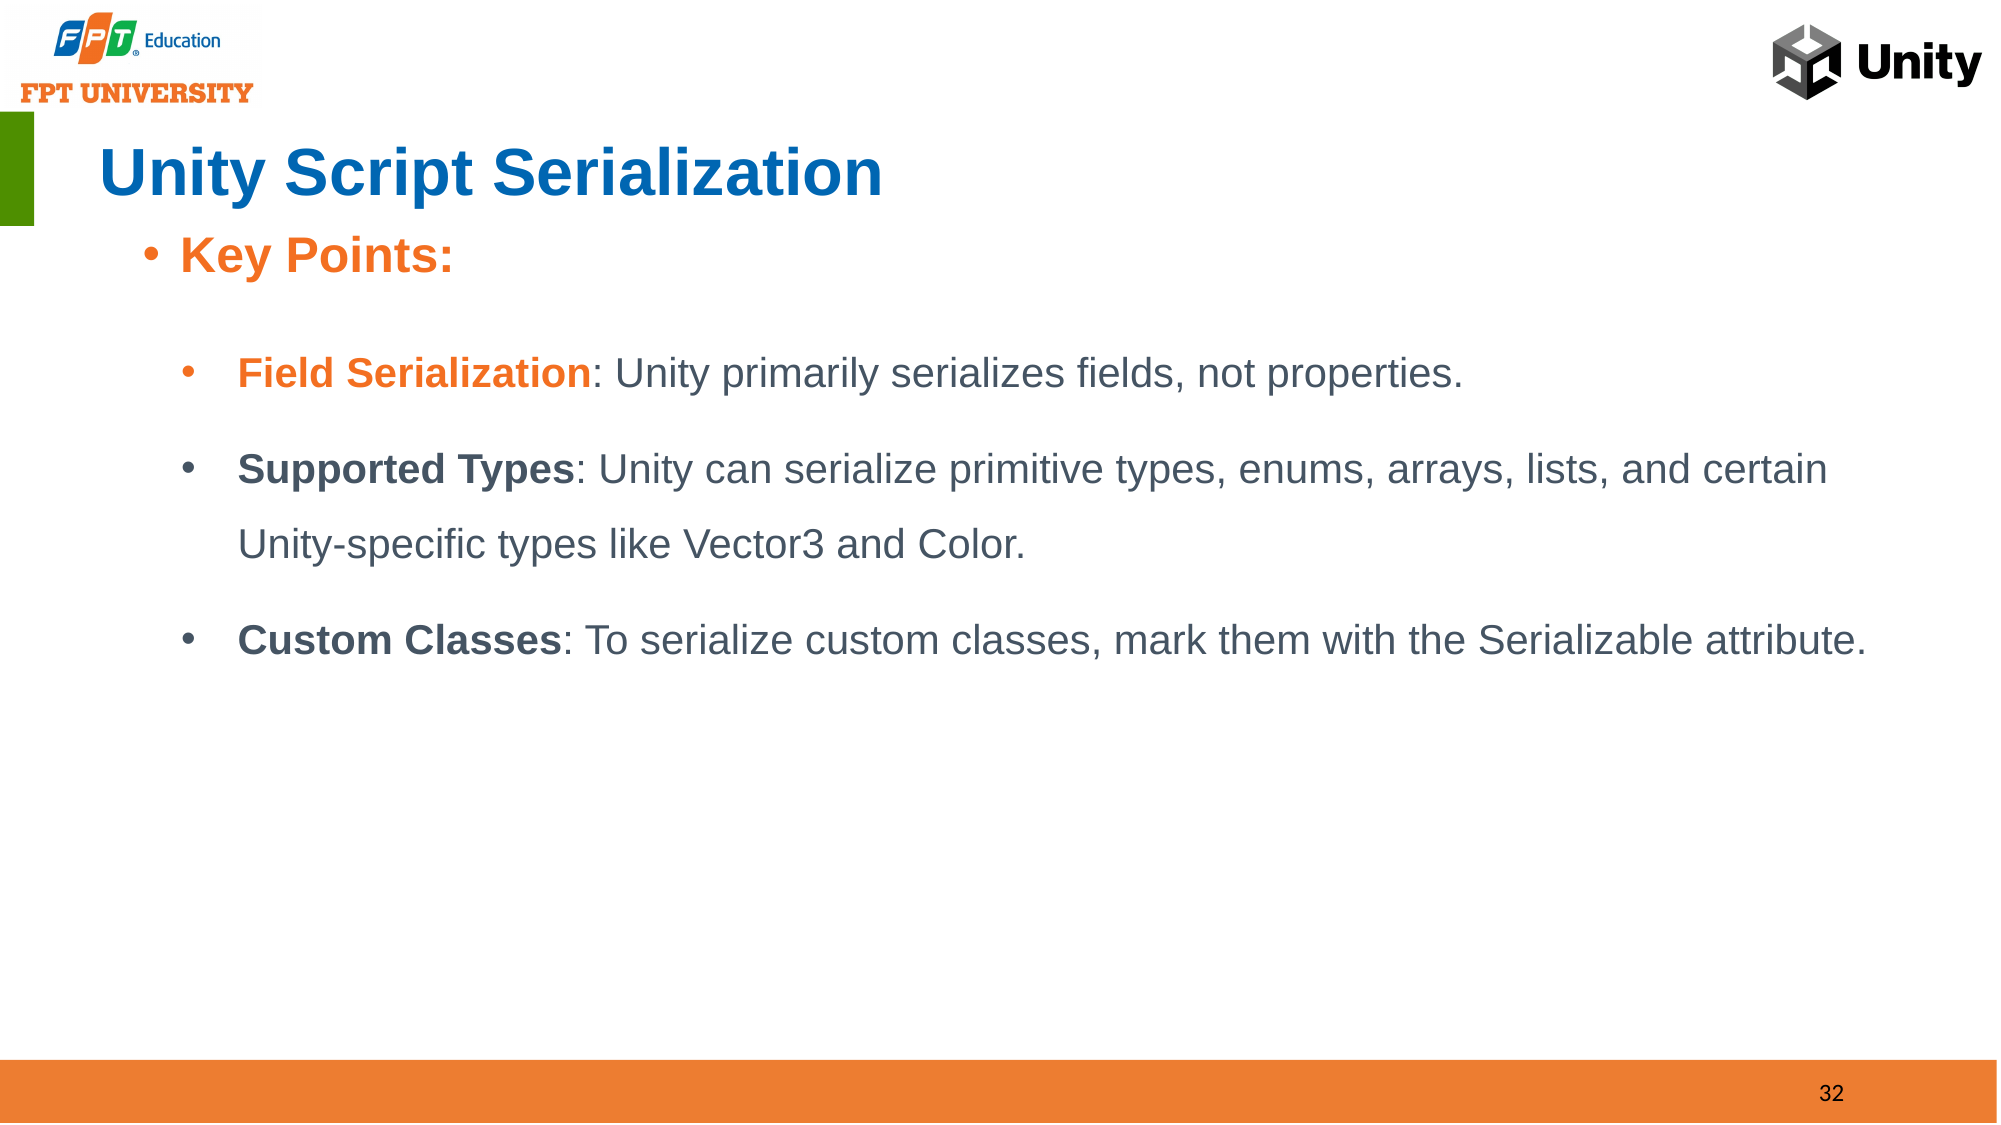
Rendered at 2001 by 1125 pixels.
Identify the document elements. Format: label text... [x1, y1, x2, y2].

picture [1765, 0, 1991, 125]
picture [4, 4, 262, 108]
title Unity Script Serialization [99, 115, 1900, 233]
list Key Points: [142, 229, 1580, 322]
list Field Serialization: Unity primarily serializes fields, not properties. Supported Types: Unity can serialize primitive types, enums, arrays, lists, and certain Unity-specific types like Vector3 and Color. Custom Classes: To serialize custom classes, mark them with the Serializable attribute. [181, 321, 1939, 1010]
slide_number 32 [1412, 1063, 1860, 1121]
